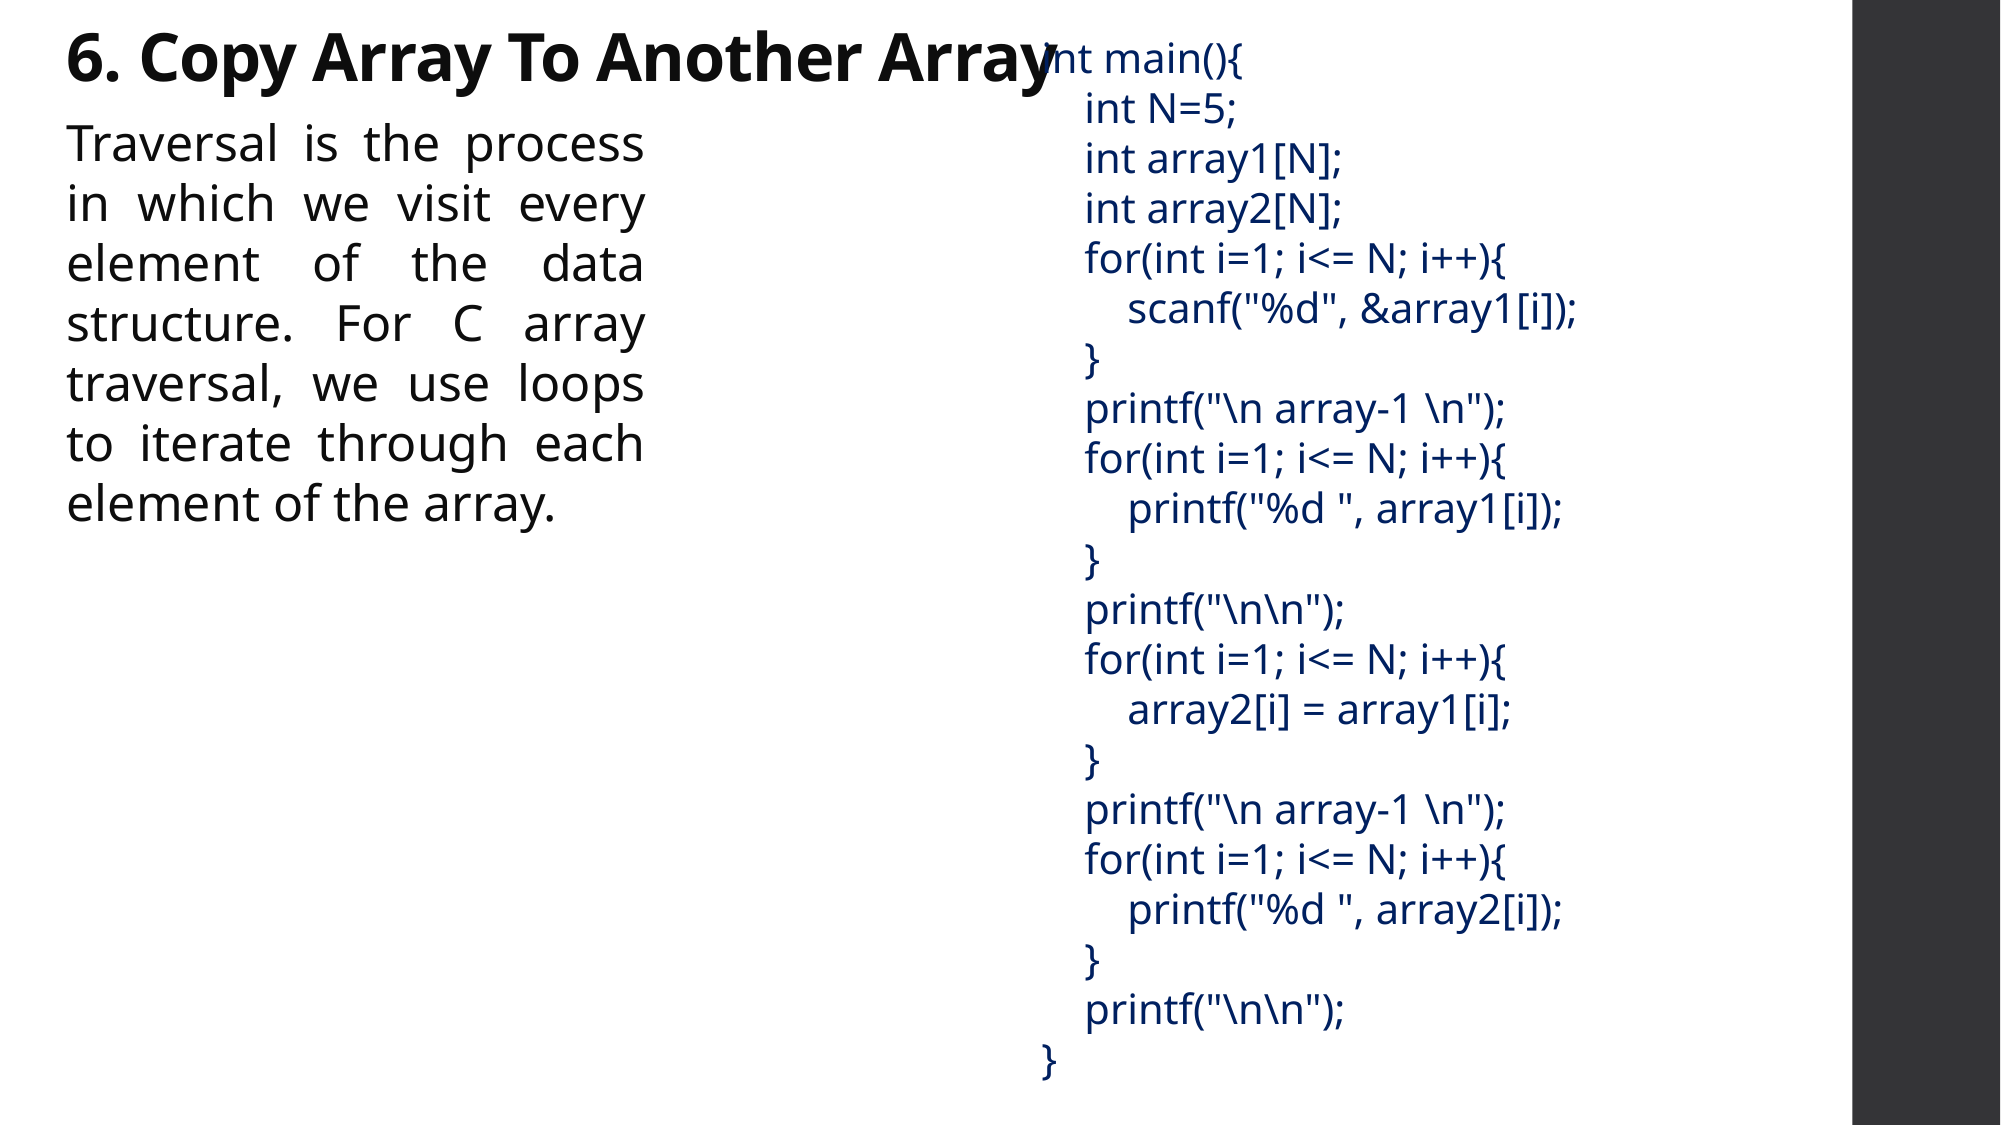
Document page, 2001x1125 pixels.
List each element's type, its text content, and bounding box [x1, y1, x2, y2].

title 6. Copy Array To Another Array [51, 2, 1642, 104]
text_box Traversal is the process in which we visit every element of the data structure. For C array traversal, we use loops to iterate through each element of the array. [51, 103, 661, 539]
text_box int main(){ int N=5; int array1[N]; int array2[N]; for(int i=1; i<= N; i++){ scanf("%d", &array1[i]); } printf("\n array-1 \n"); for(int i=1; i<= N; i++){ printf("%d ", array1[i]); } printf("\n\n"); for(int i=1; i<= N; i++){ array2[i] = array1[i]; } printf("\n array-1 \n"); for(int i=1; i<= N; i++){ printf("%d ", array2[i]); } printf("\n\n"); } [1026, 24, 2000, 1090]
